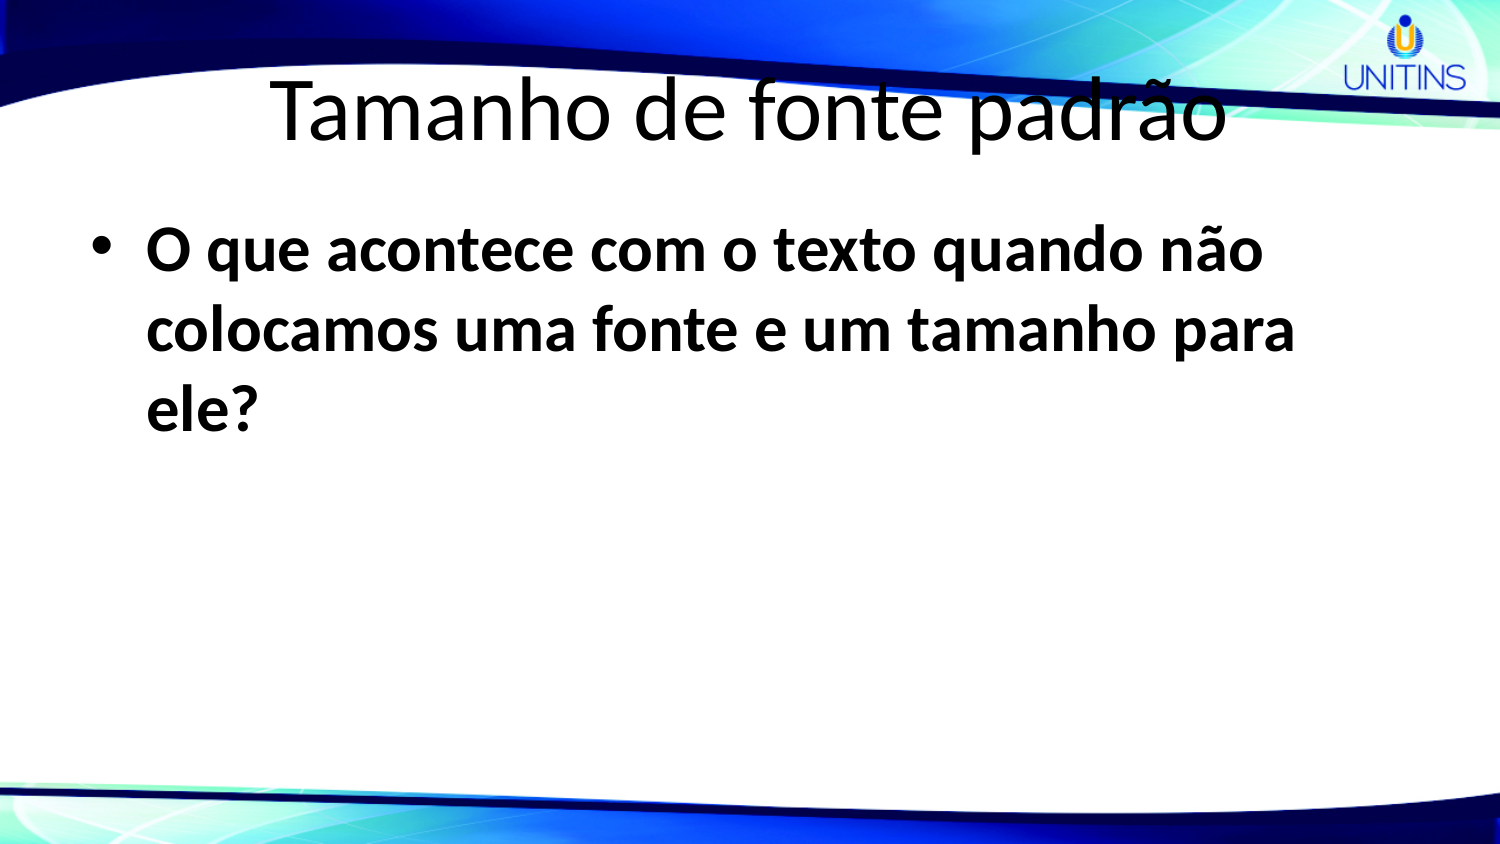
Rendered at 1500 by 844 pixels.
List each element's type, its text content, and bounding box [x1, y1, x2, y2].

picture [0, 0, 1500, 844]
list O que acontece com o texto quando não colocamos uma fonte e um tamanho para ele? [75, 196, 1425, 754]
title Tamanho de fonte padrão [75, 33, 1425, 175]
